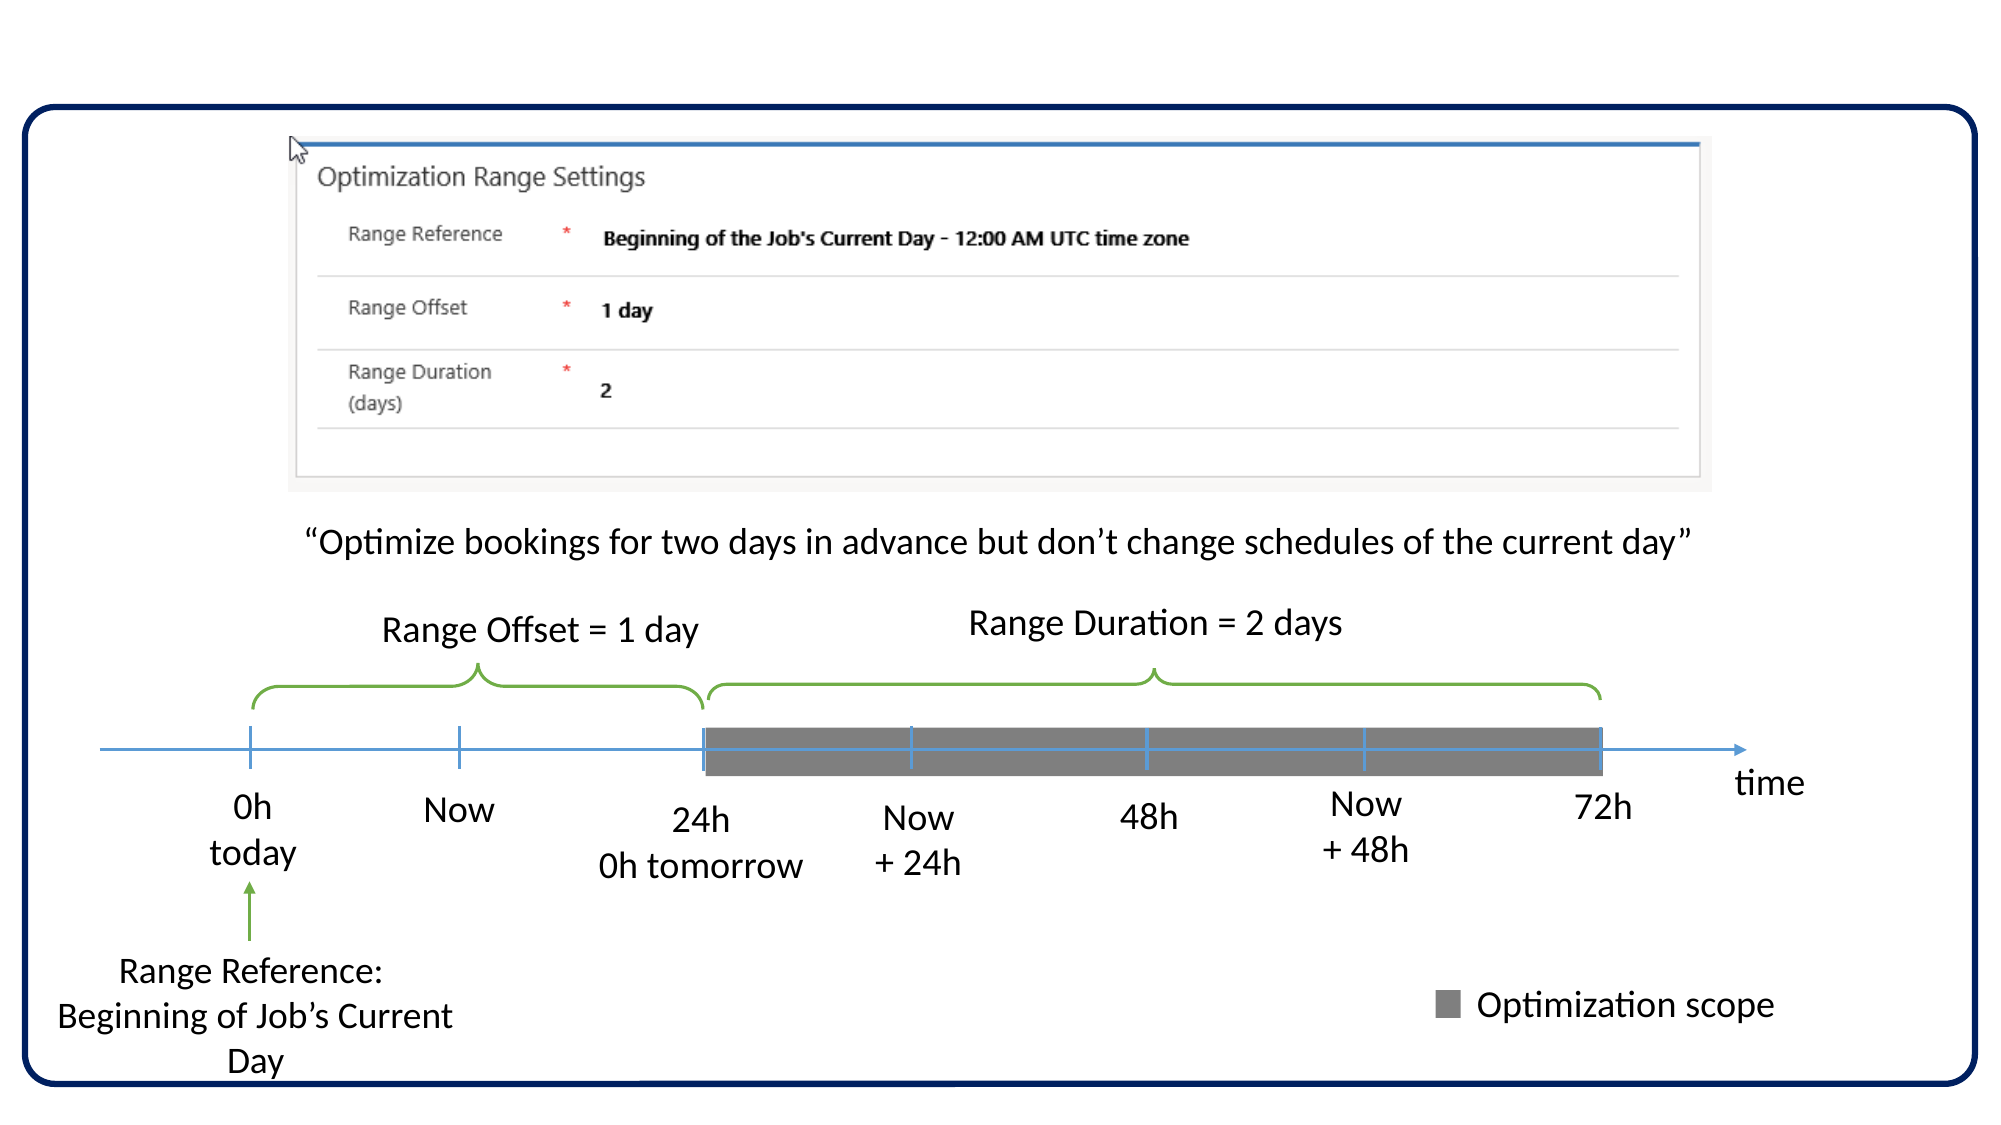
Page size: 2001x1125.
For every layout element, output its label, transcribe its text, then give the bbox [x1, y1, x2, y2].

picture [288, 136, 1712, 492]
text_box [705, 895, 1792, 1034]
text_box [23, 105, 1976, 1085]
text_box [99, 725, 1822, 895]
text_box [705, 589, 1792, 725]
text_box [10, 881, 501, 1090]
text_box “Optimize bookings for two days in advance but don’t change schedules of the current day” [288, 509, 1712, 570]
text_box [252, 596, 705, 710]
